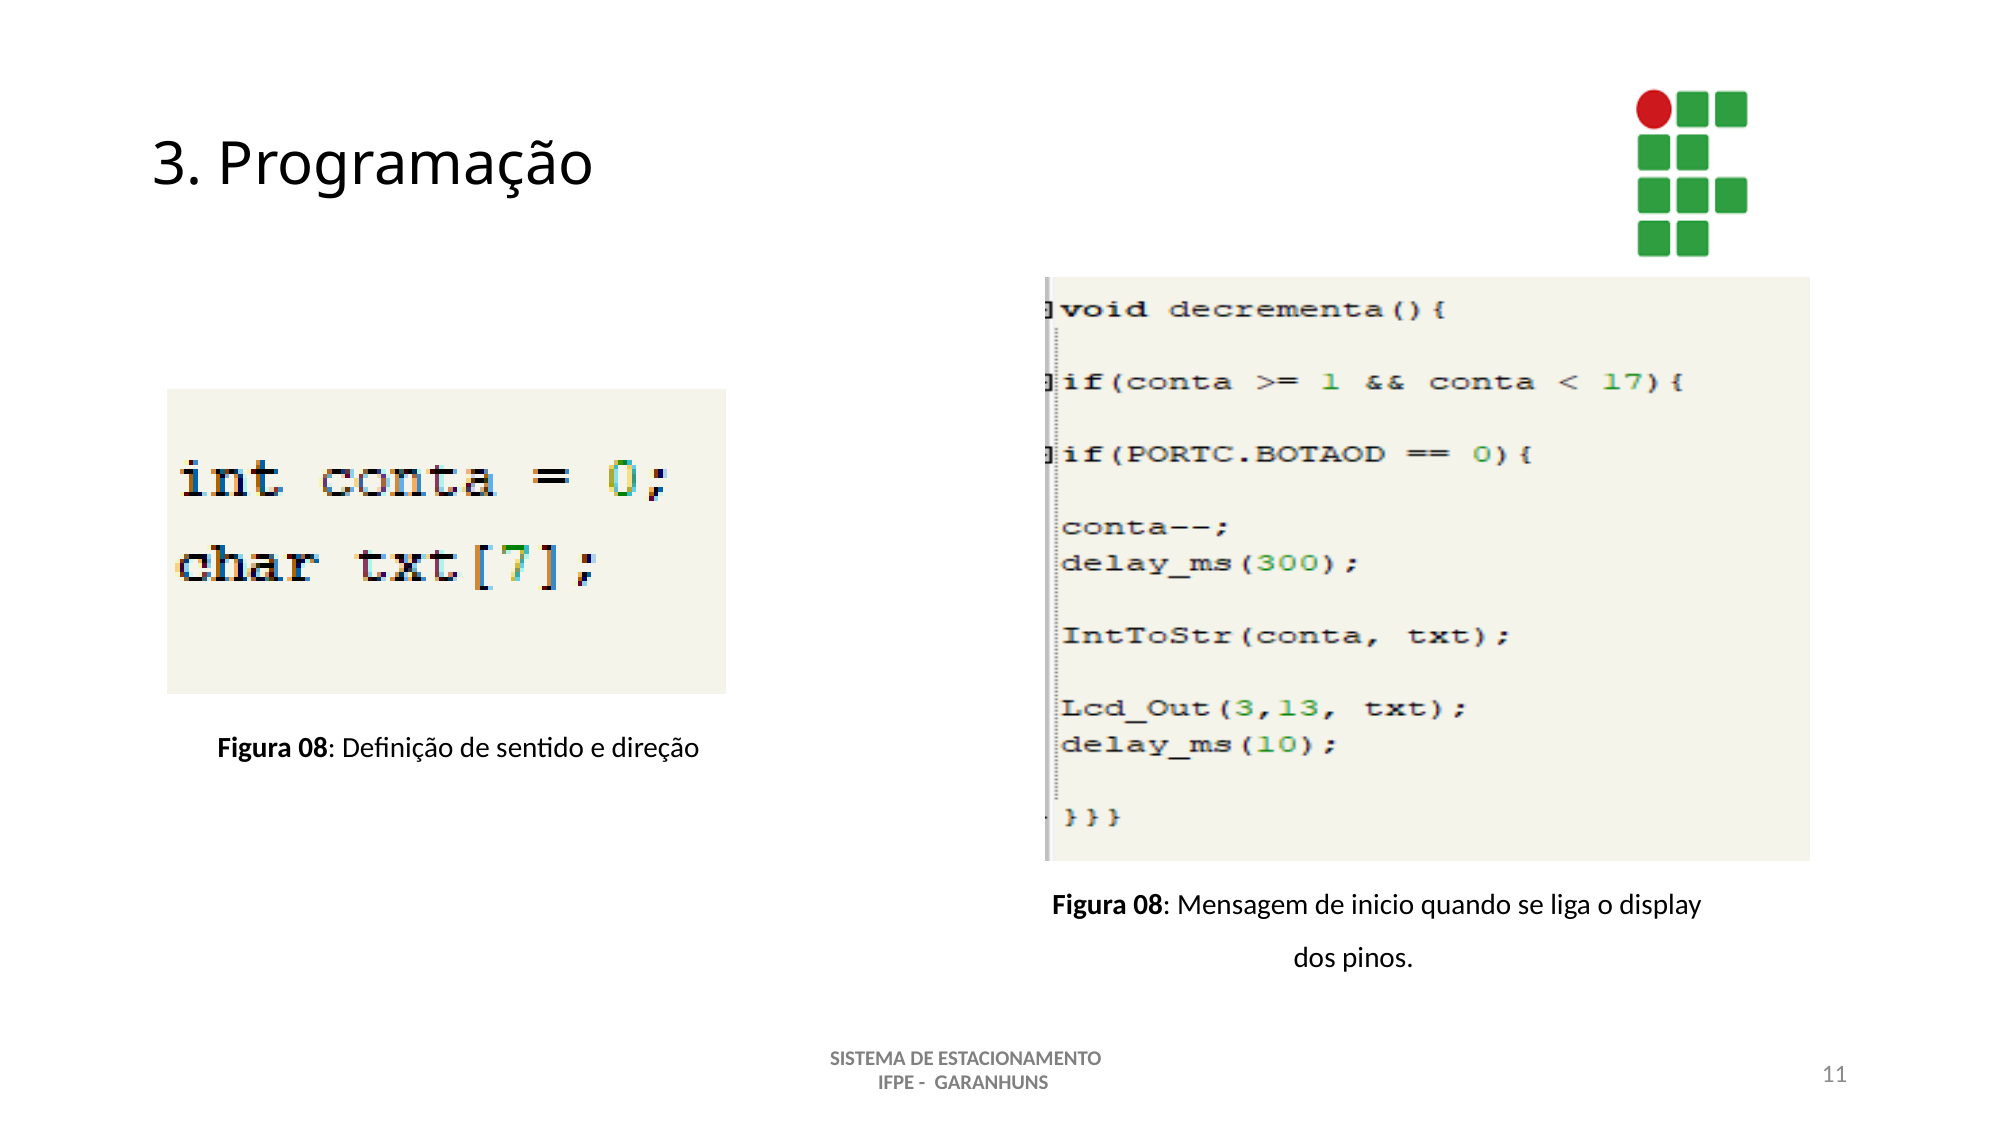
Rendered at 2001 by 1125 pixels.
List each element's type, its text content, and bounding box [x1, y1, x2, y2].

picture [1045, 277, 1810, 861]
slide_number 11 [1412, 1043, 1863, 1103]
list Figura 08: Definição de sentido e direção Figura 08: Mensagem de inicio quando se liga o display dos pinos. [137, 299, 1863, 1043]
title 3. Programação [137, 59, 1863, 278]
picture [167, 389, 726, 694]
